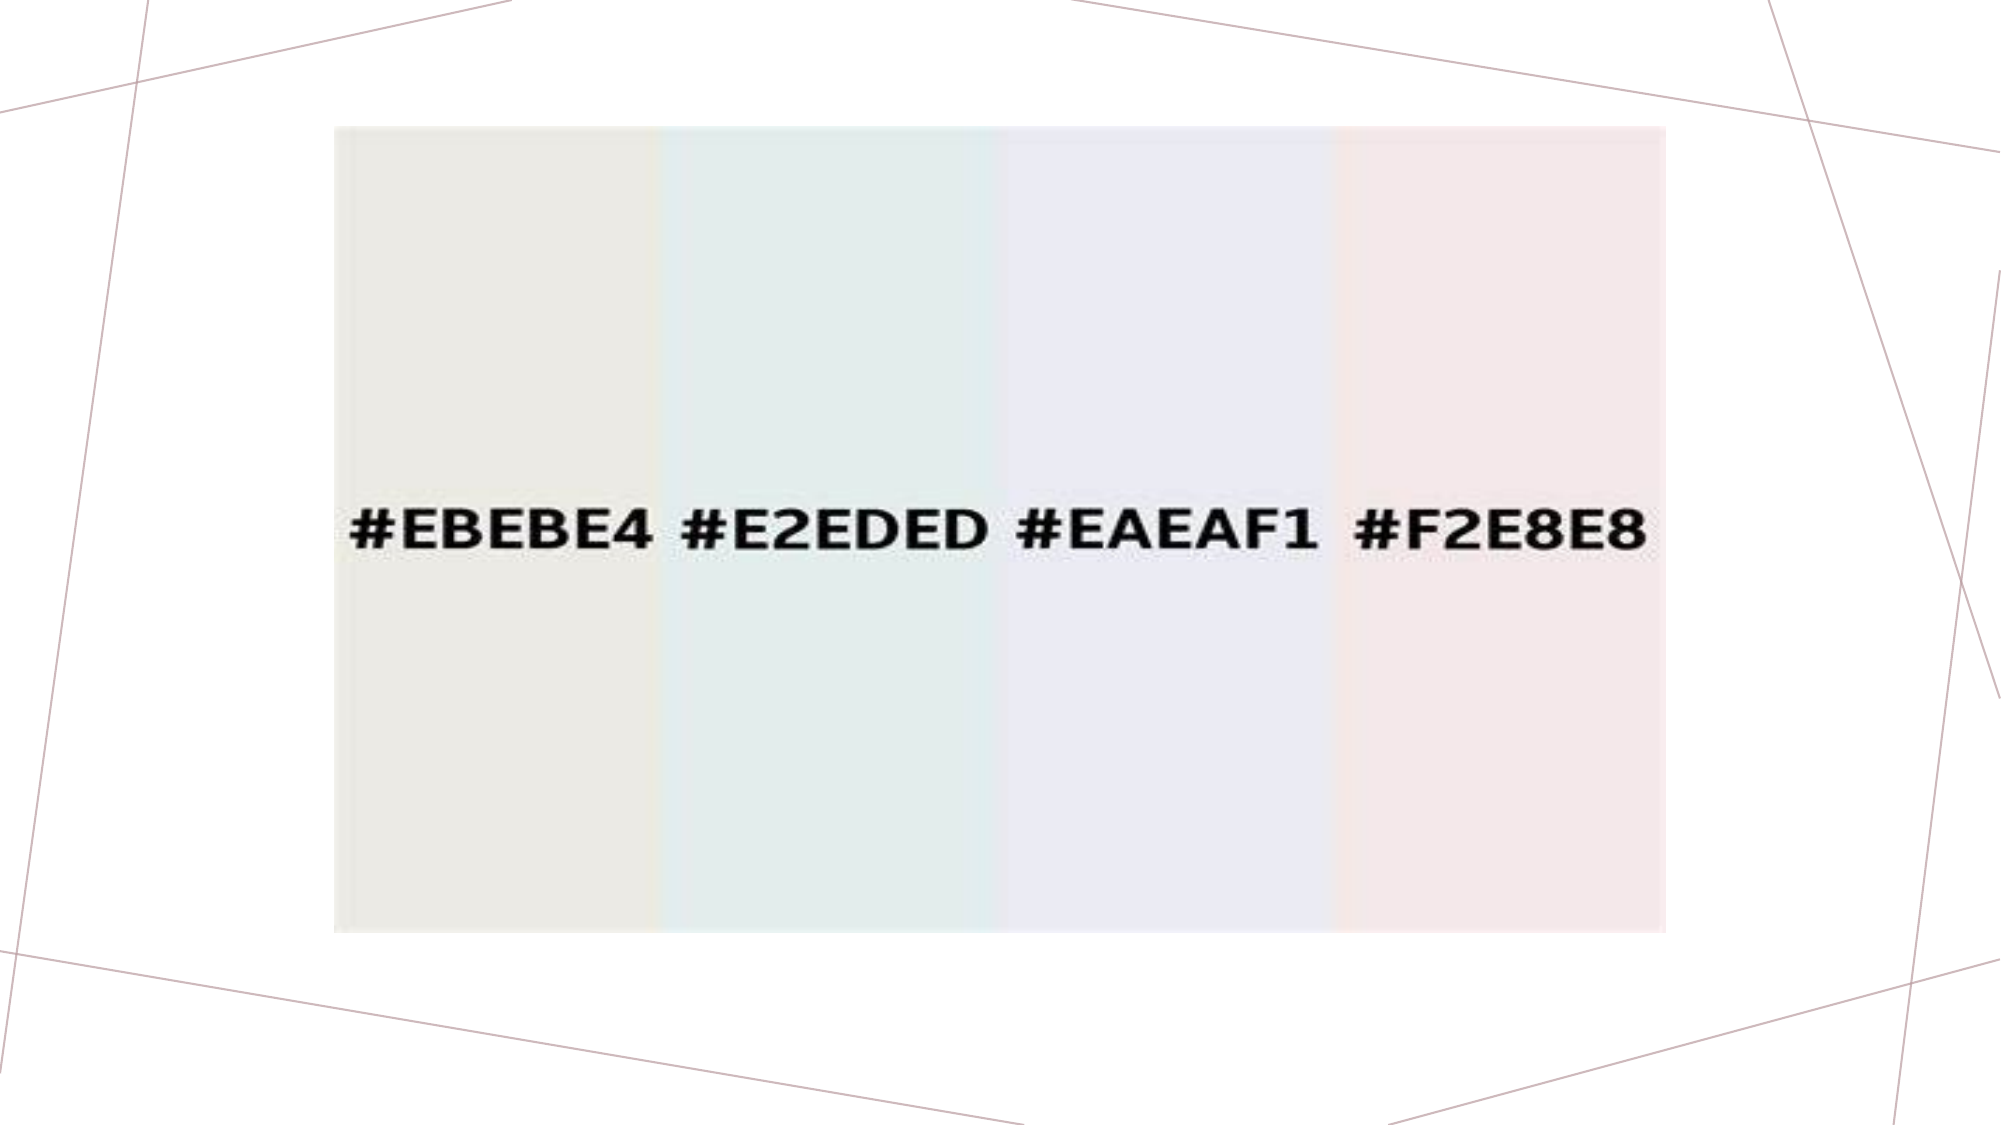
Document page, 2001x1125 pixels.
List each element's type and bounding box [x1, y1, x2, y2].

picture [334, 125, 1666, 933]
